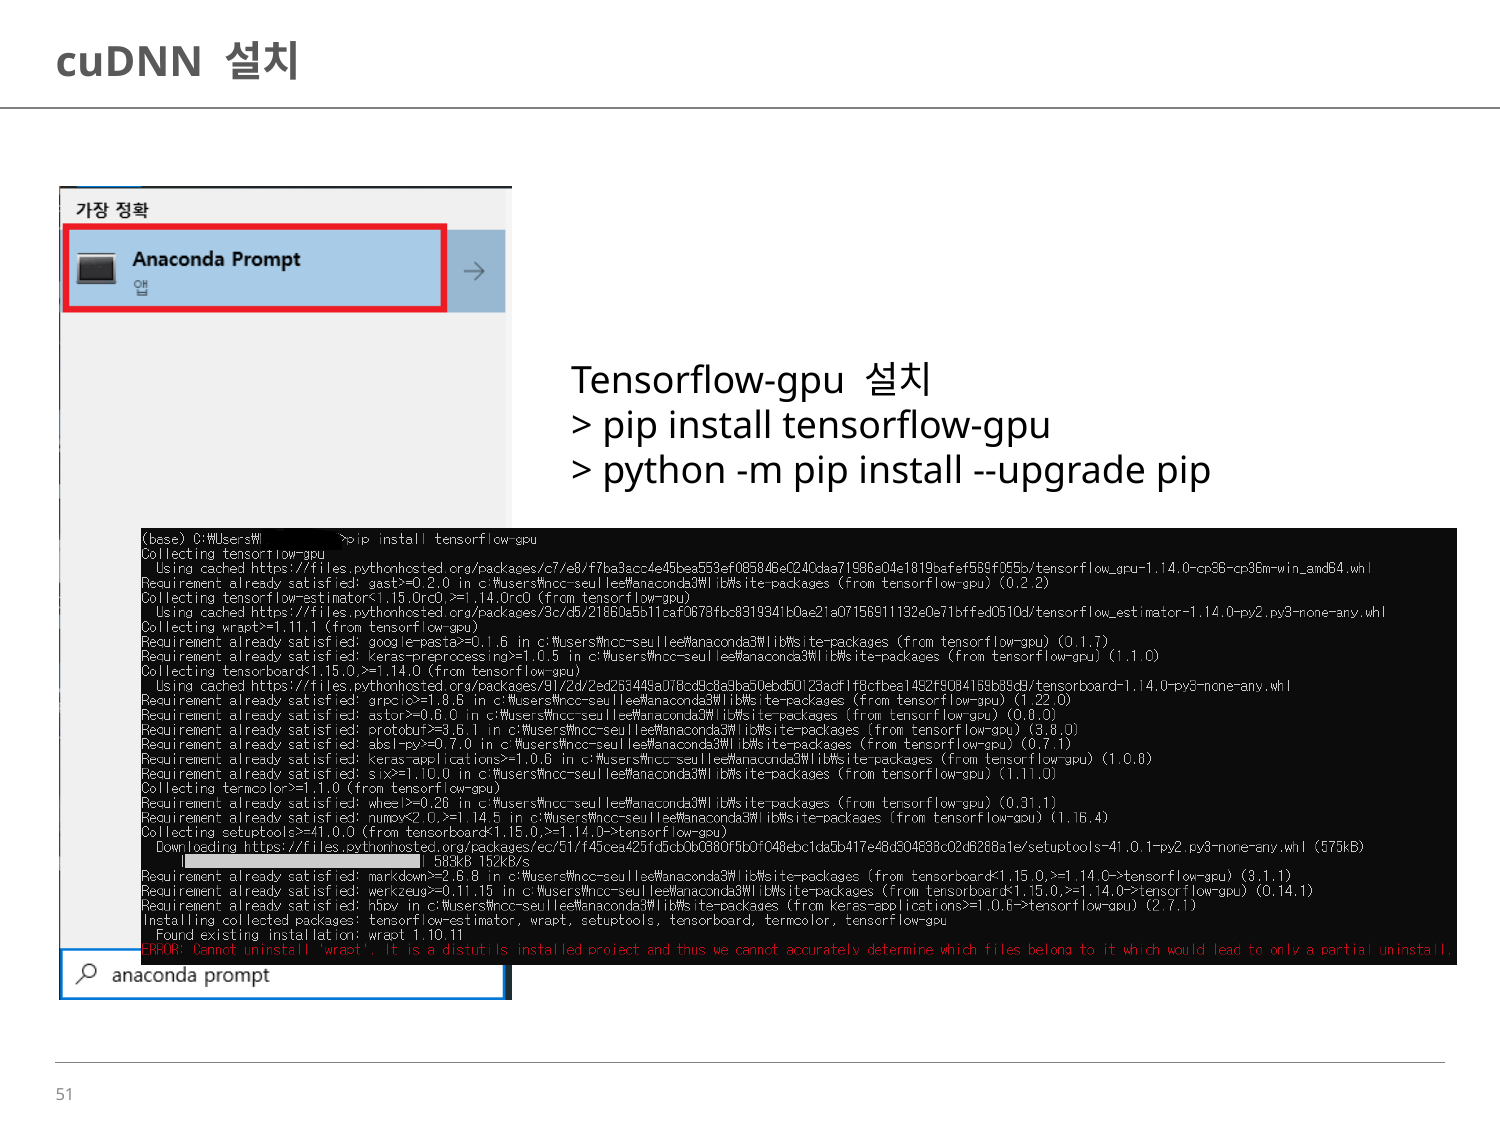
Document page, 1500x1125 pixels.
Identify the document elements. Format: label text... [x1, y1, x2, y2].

text_box Tensorflow-gpu 설치 > pip install tensorflow-gpu > python -m pip install --upgrade pip [556, 348, 1334, 499]
title cuDNN 설치 [40, 25, 1457, 102]
picture [59, 185, 1457, 1000]
